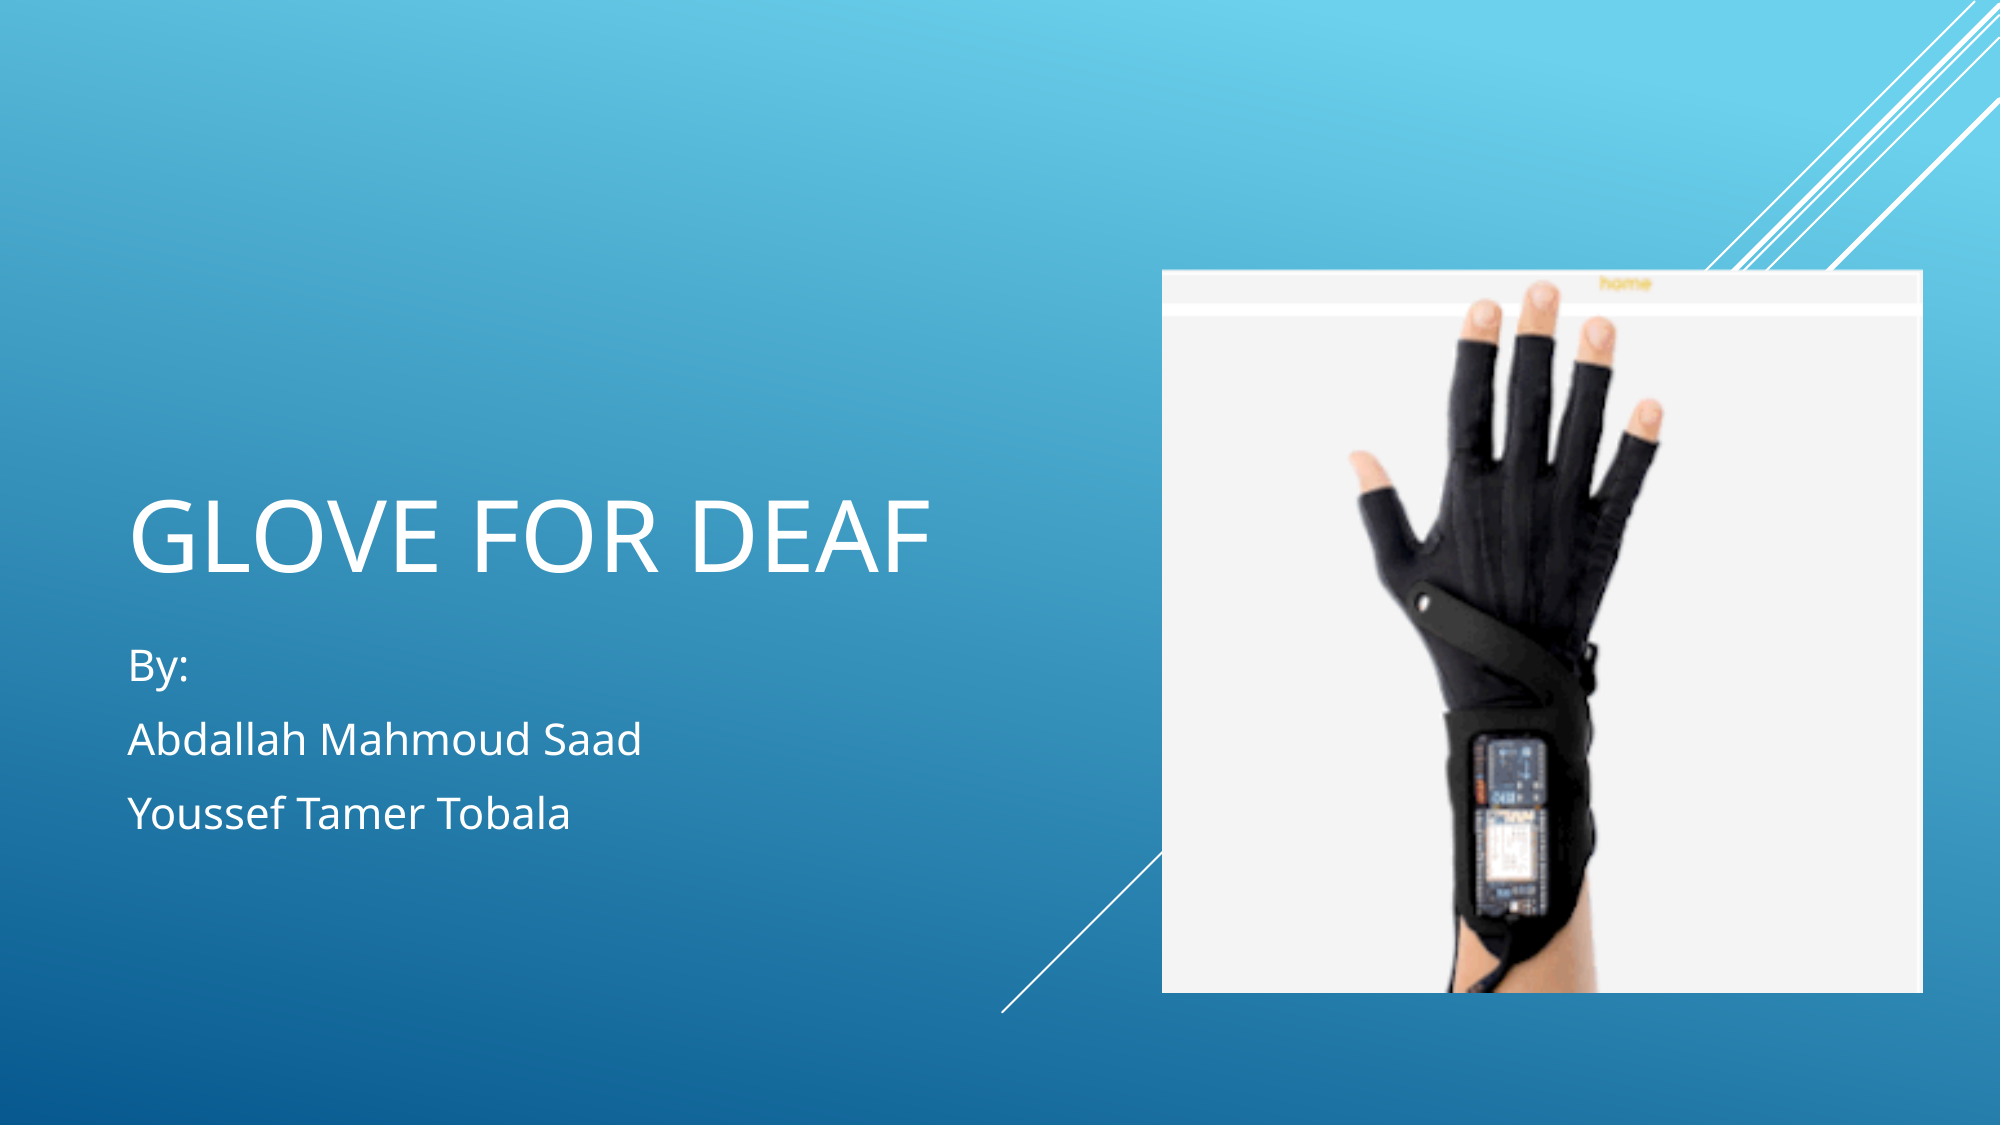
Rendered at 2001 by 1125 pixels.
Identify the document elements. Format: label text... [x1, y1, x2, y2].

picture [1161, 268, 1923, 993]
subtitle By: Abdallah Mahmoud Saad Youssef Tamer Tobala [112, 630, 1161, 950]
title Glove for Deaf [112, 112, 1425, 600]
